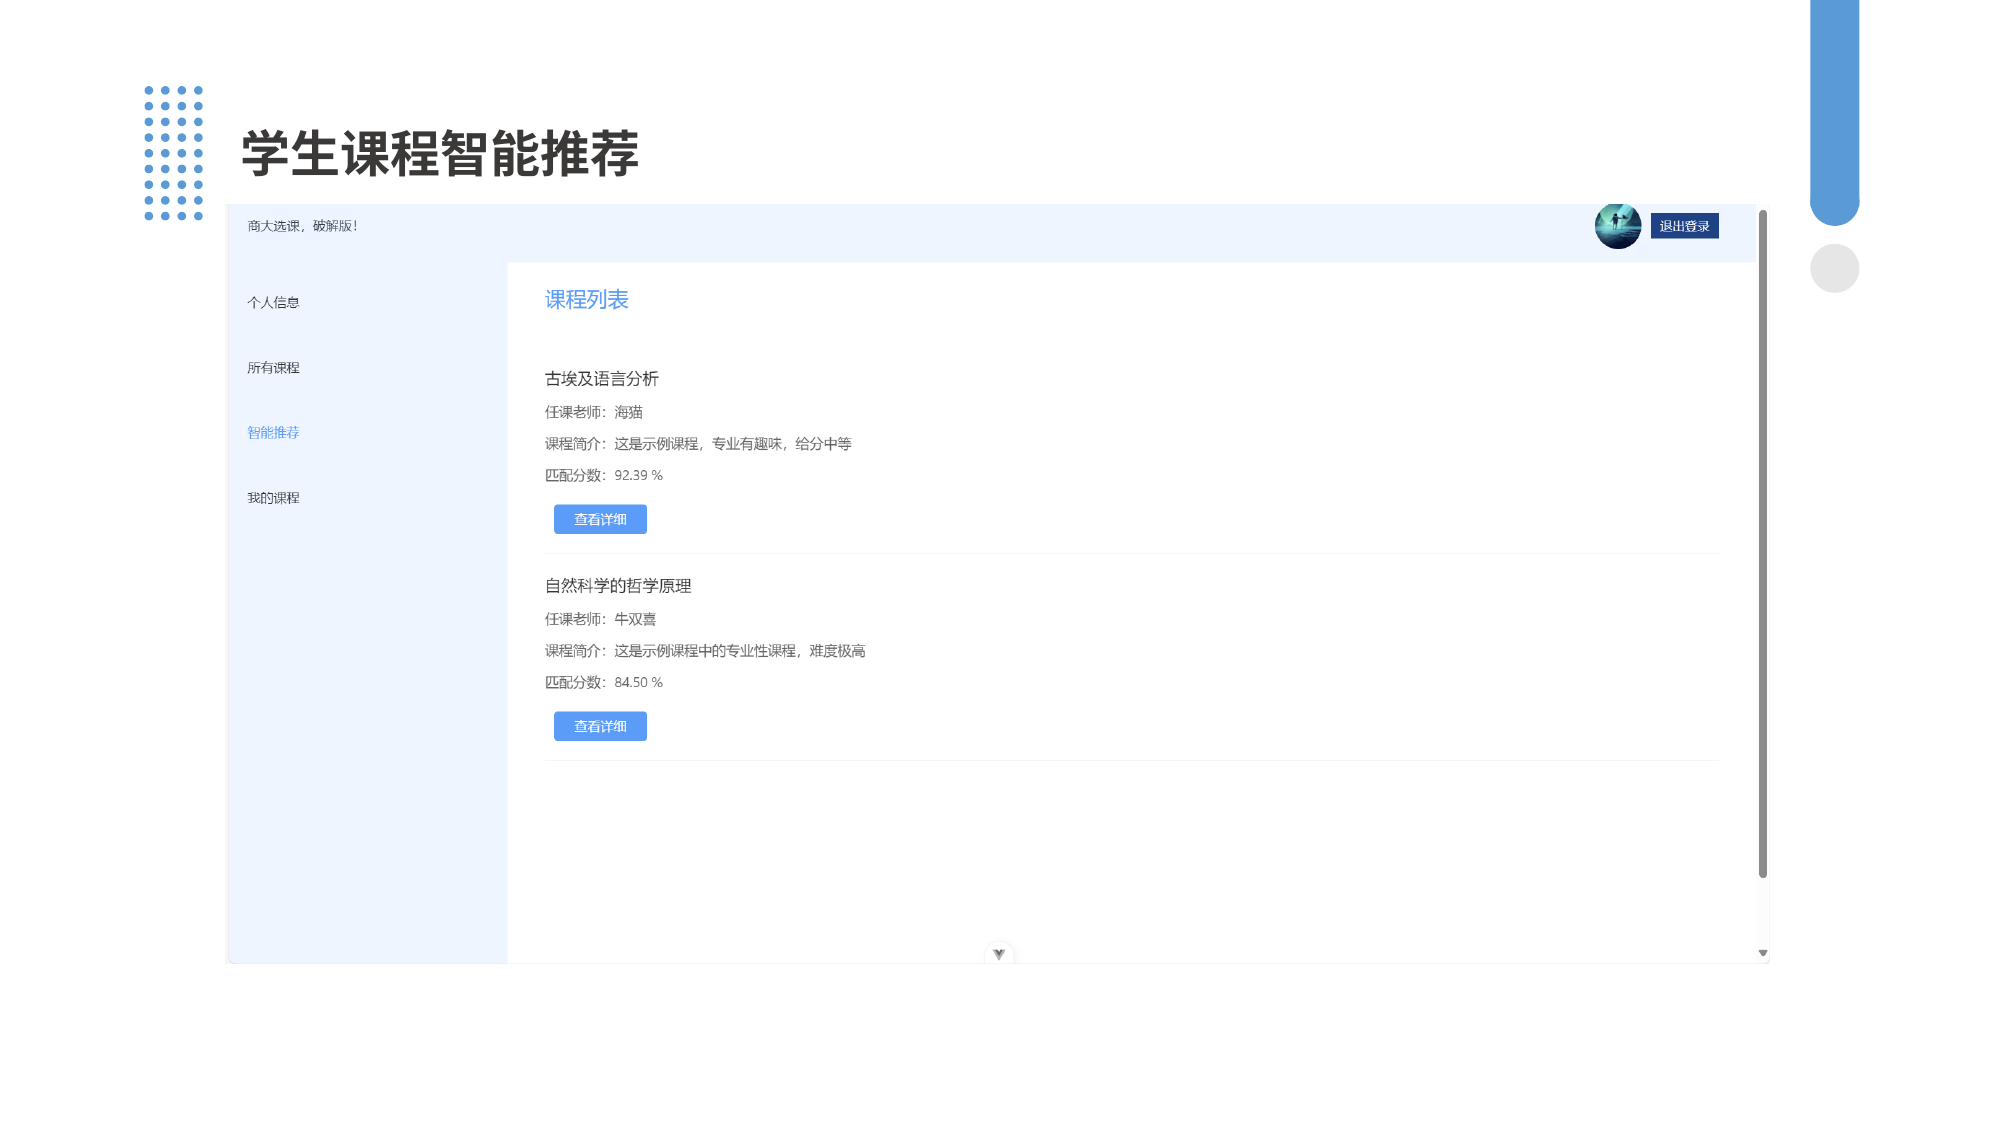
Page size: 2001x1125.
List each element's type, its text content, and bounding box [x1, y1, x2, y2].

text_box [106, 124, 241, 183]
picture [225, 204, 1770, 964]
text_box 学生课程智能推荐 [225, 115, 857, 191]
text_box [1810, 0, 1860, 293]
